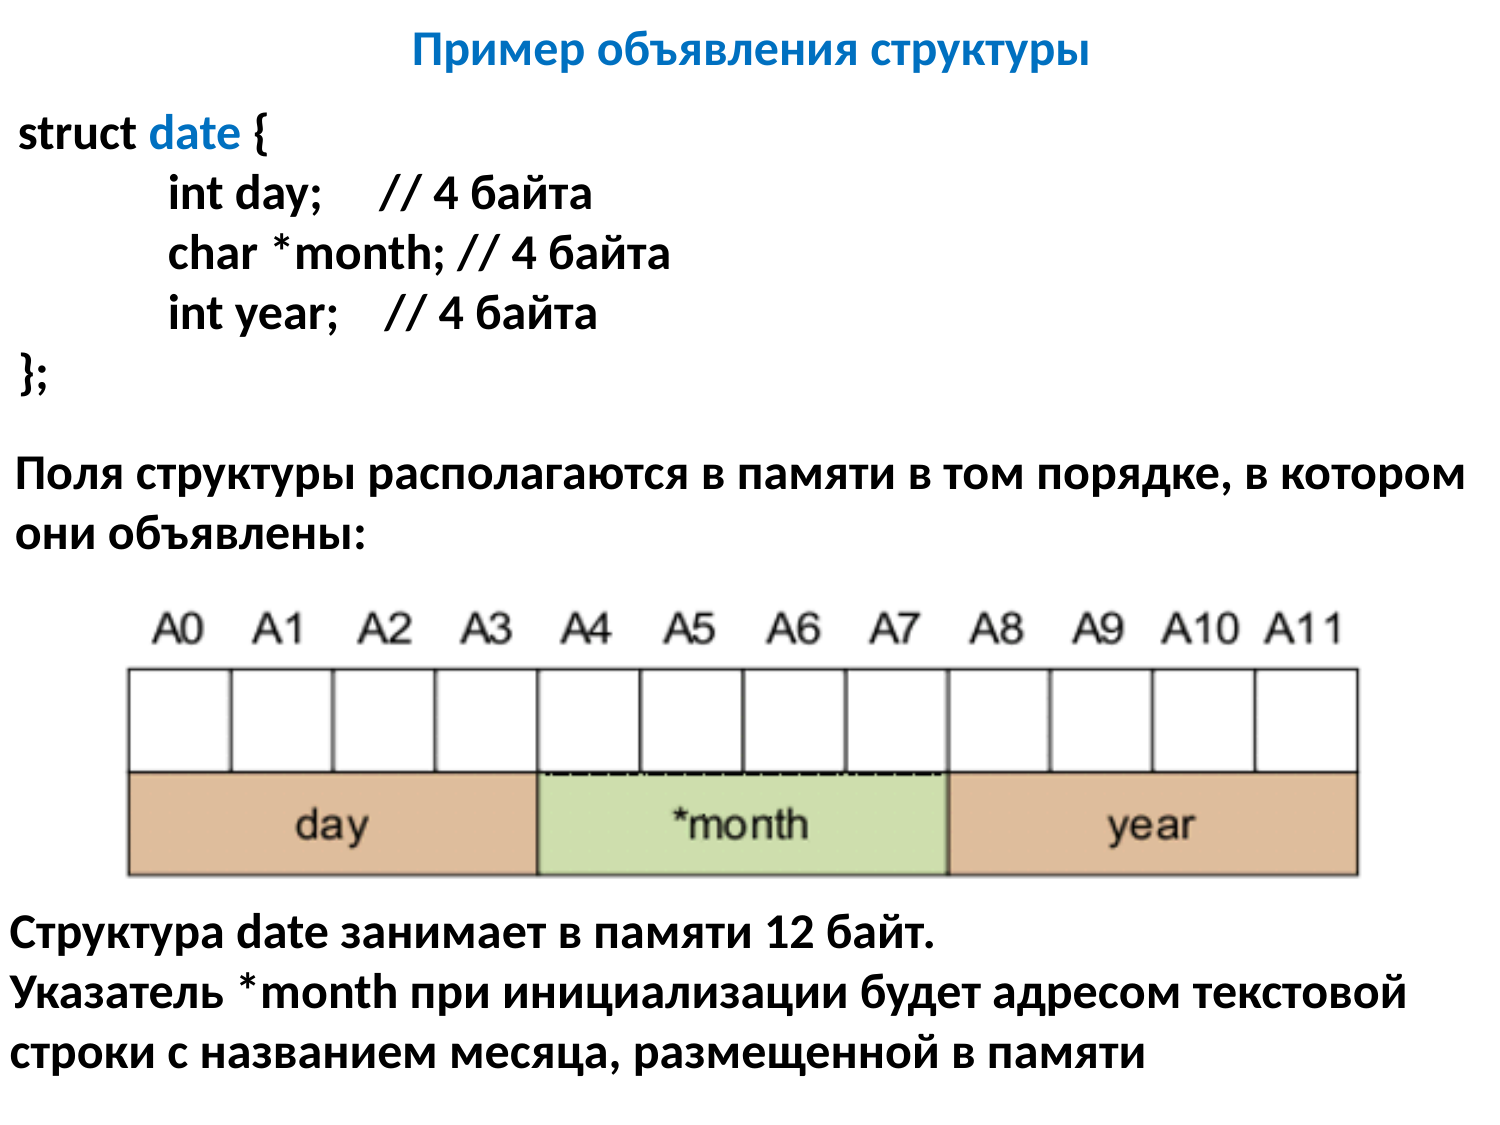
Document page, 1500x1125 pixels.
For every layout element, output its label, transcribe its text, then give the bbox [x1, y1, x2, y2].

text_box struct date { int day; // 4 байта char *month; // 4 байта int year; // 4 байта }; [3, 91, 786, 407]
picture [111, 595, 1377, 892]
text_box Поля структуры располагаются в памяти в том порядке, в котором они объявлены: [0, 432, 1500, 568]
text_box Структура date занимает в памяти 12 байт. Указатель *month при инициализации будет адресом текстовой строки с названием месяца, размещенной в памяти [0, 890, 1500, 1086]
text_box Пример объявления структуры [3, 8, 1500, 83]
